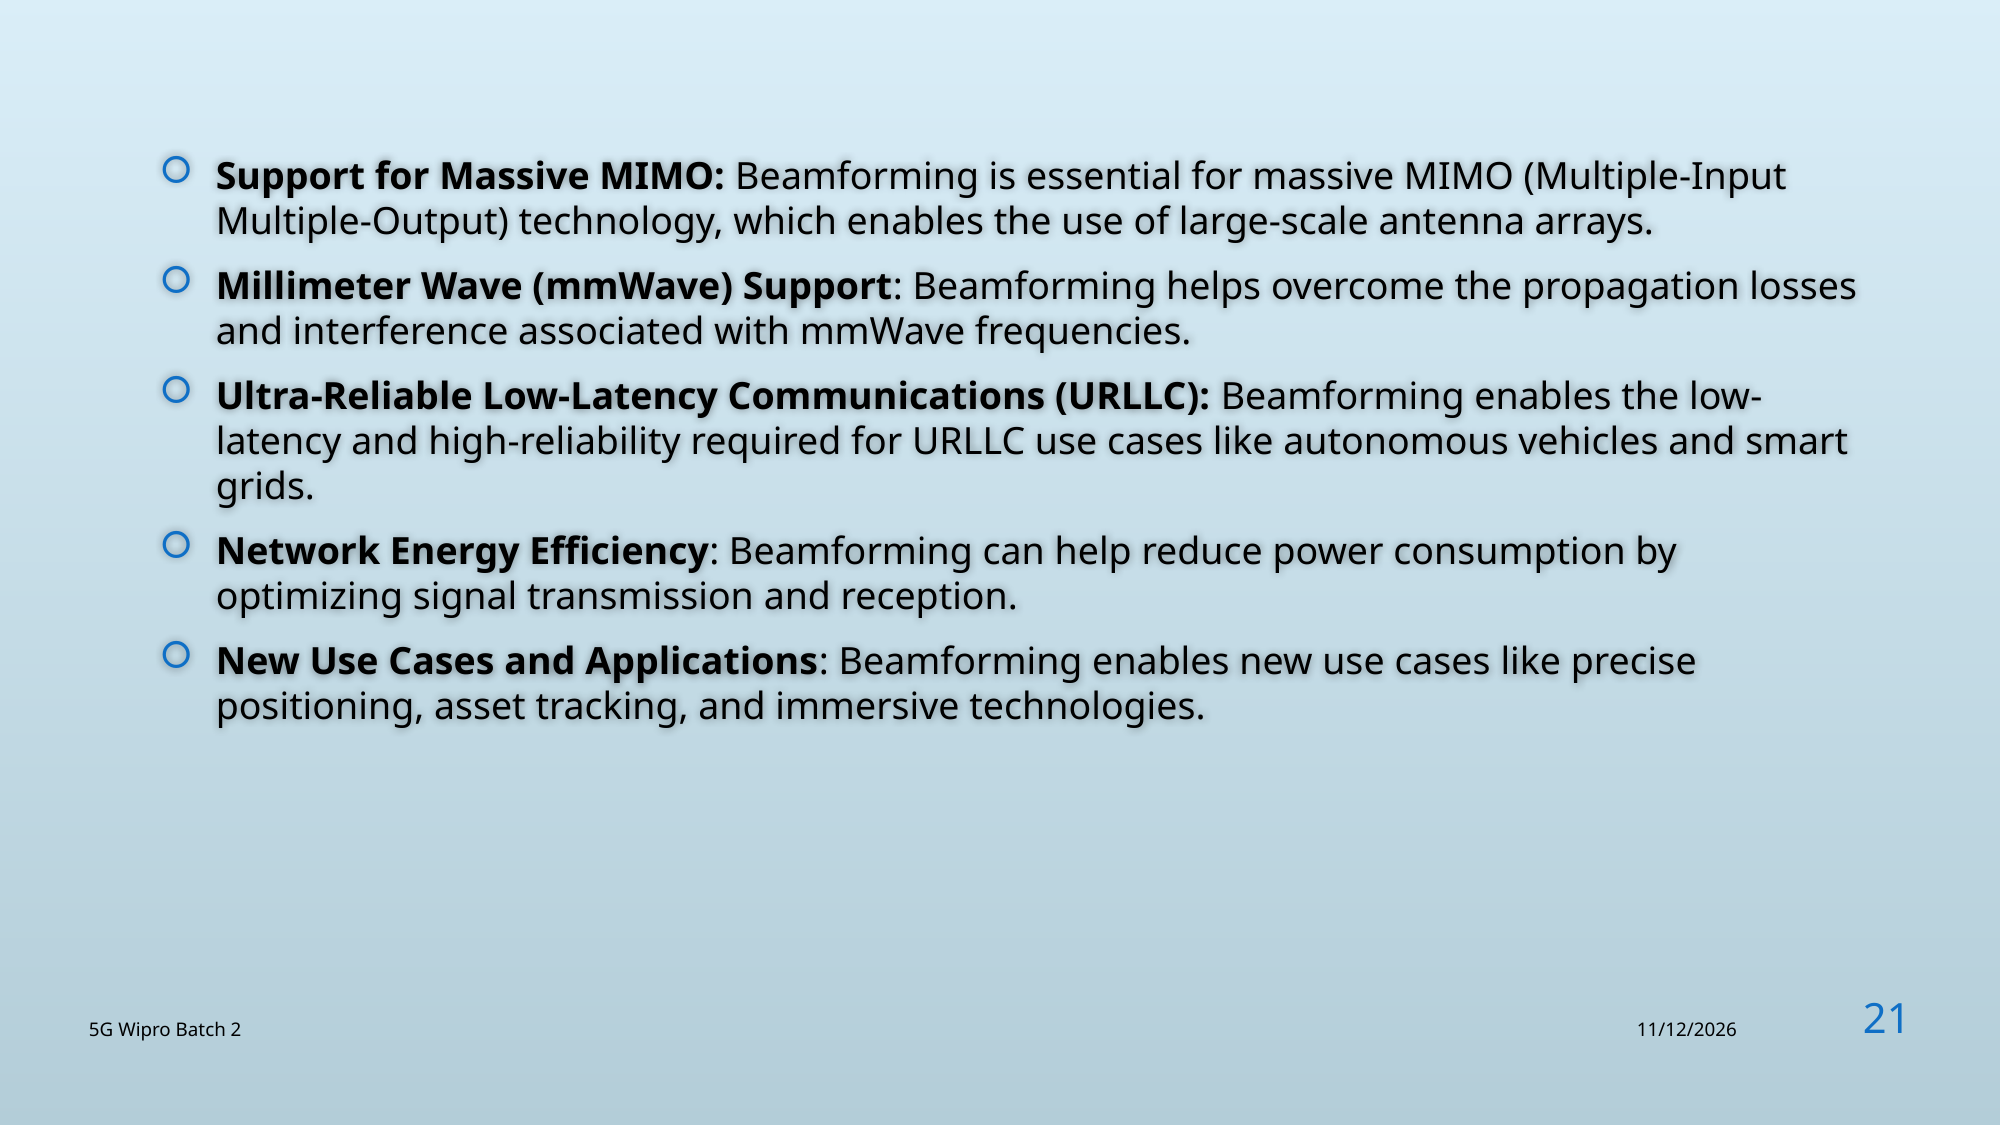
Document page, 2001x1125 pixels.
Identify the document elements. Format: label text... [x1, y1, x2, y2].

footer 5G Wipro Batch 2 [74, 991, 1493, 1051]
slide_number 21 [1751, 970, 1926, 1051]
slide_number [1531, 991, 1751, 1051]
list Support for Massive MIMO: Beamforming is essential for massive MIMO (Multiple-Input Multiple-Output) technology, which enables the use of large-scale antenna arrays. Millimeter Wave (mmWave) Support: Beamforming helps overcome the propagation losses and interference associated with mmWave frequencies. Ultra-Reliable Low-Latency Communications (URLLC): Beamforming enables the low-latency and high-reliability required for URLLC use cases like autonomous vehicles and smart grids. Network Energy Efficiency: Beamforming can help reduce power consumption by optimizing signal transmission and reception. New Use Cases and Applications: Beamforming enables new use cases like precise positioning, asset tracking, and immersive technologies. [144, 140, 1876, 738]
